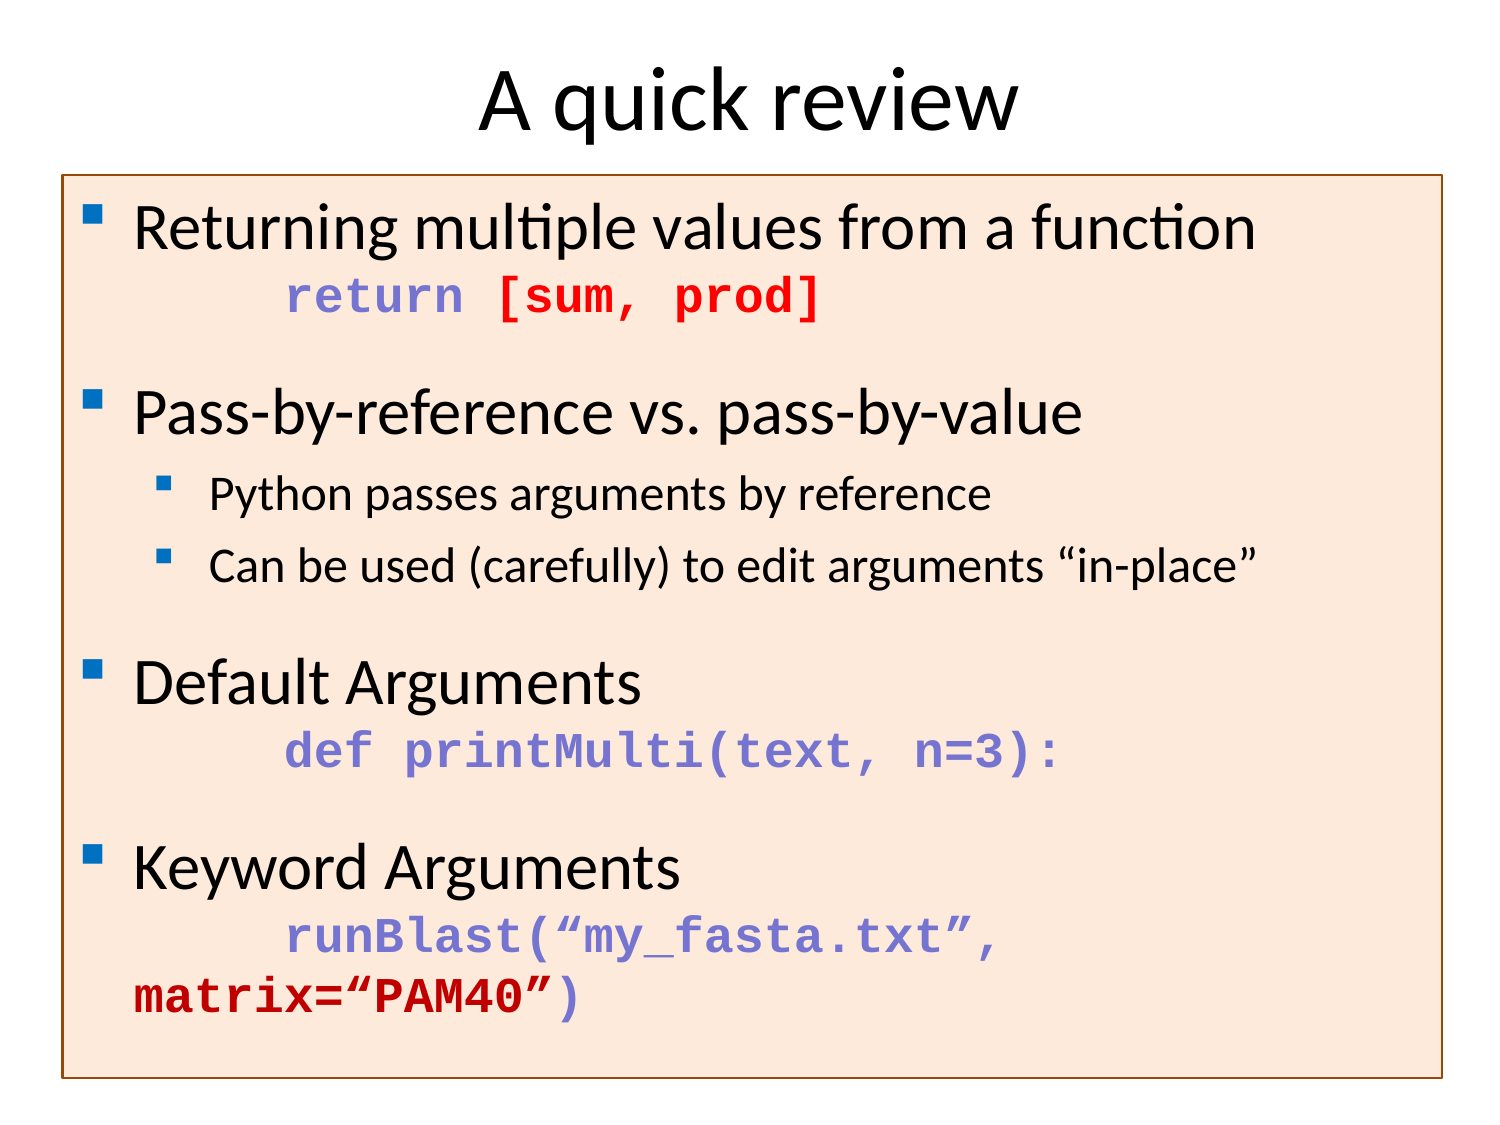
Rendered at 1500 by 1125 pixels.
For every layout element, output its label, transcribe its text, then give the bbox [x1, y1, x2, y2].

text_box A quick review [0, 0, 1500, 187]
text_box Returning multiple values from a function return [sum, prod] Pass-by-reference vs. pass-by-value Python passes arguments by reference Can be used (carefully) to edit arguments “in-place” Default Arguments def printMulti(text, n=3): Keyword Arguments runBlast(“my_fasta.txt”, matrix=“PAM40”) [62, 174, 1443, 1079]
